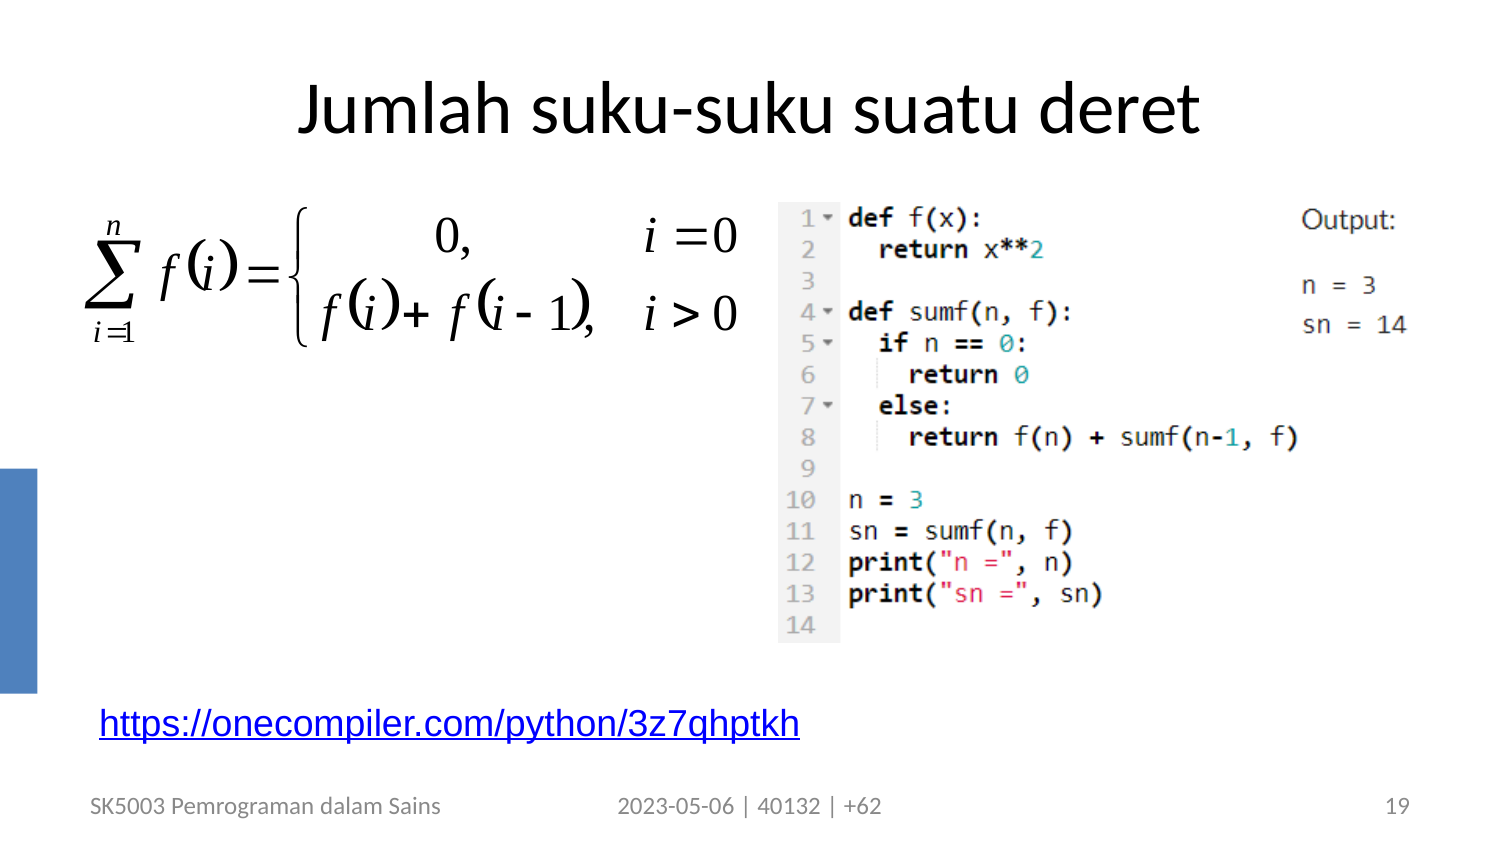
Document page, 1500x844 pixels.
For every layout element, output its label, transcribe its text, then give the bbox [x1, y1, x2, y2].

slide_number SK5003 Pemrograman dalam Sains [75, 782, 463, 827]
picture [777, 198, 1426, 644]
text_box https://onecompiler.com/python/3z7qhptkh [84, 691, 816, 752]
footer 2023-05-06 | 40132 | +62 [512, 782, 988, 827]
title Jumlah suku-suku suatu deret [74, 33, 1426, 175]
slide_number 19 [1074, 782, 1425, 827]
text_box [74, 196, 750, 359]
